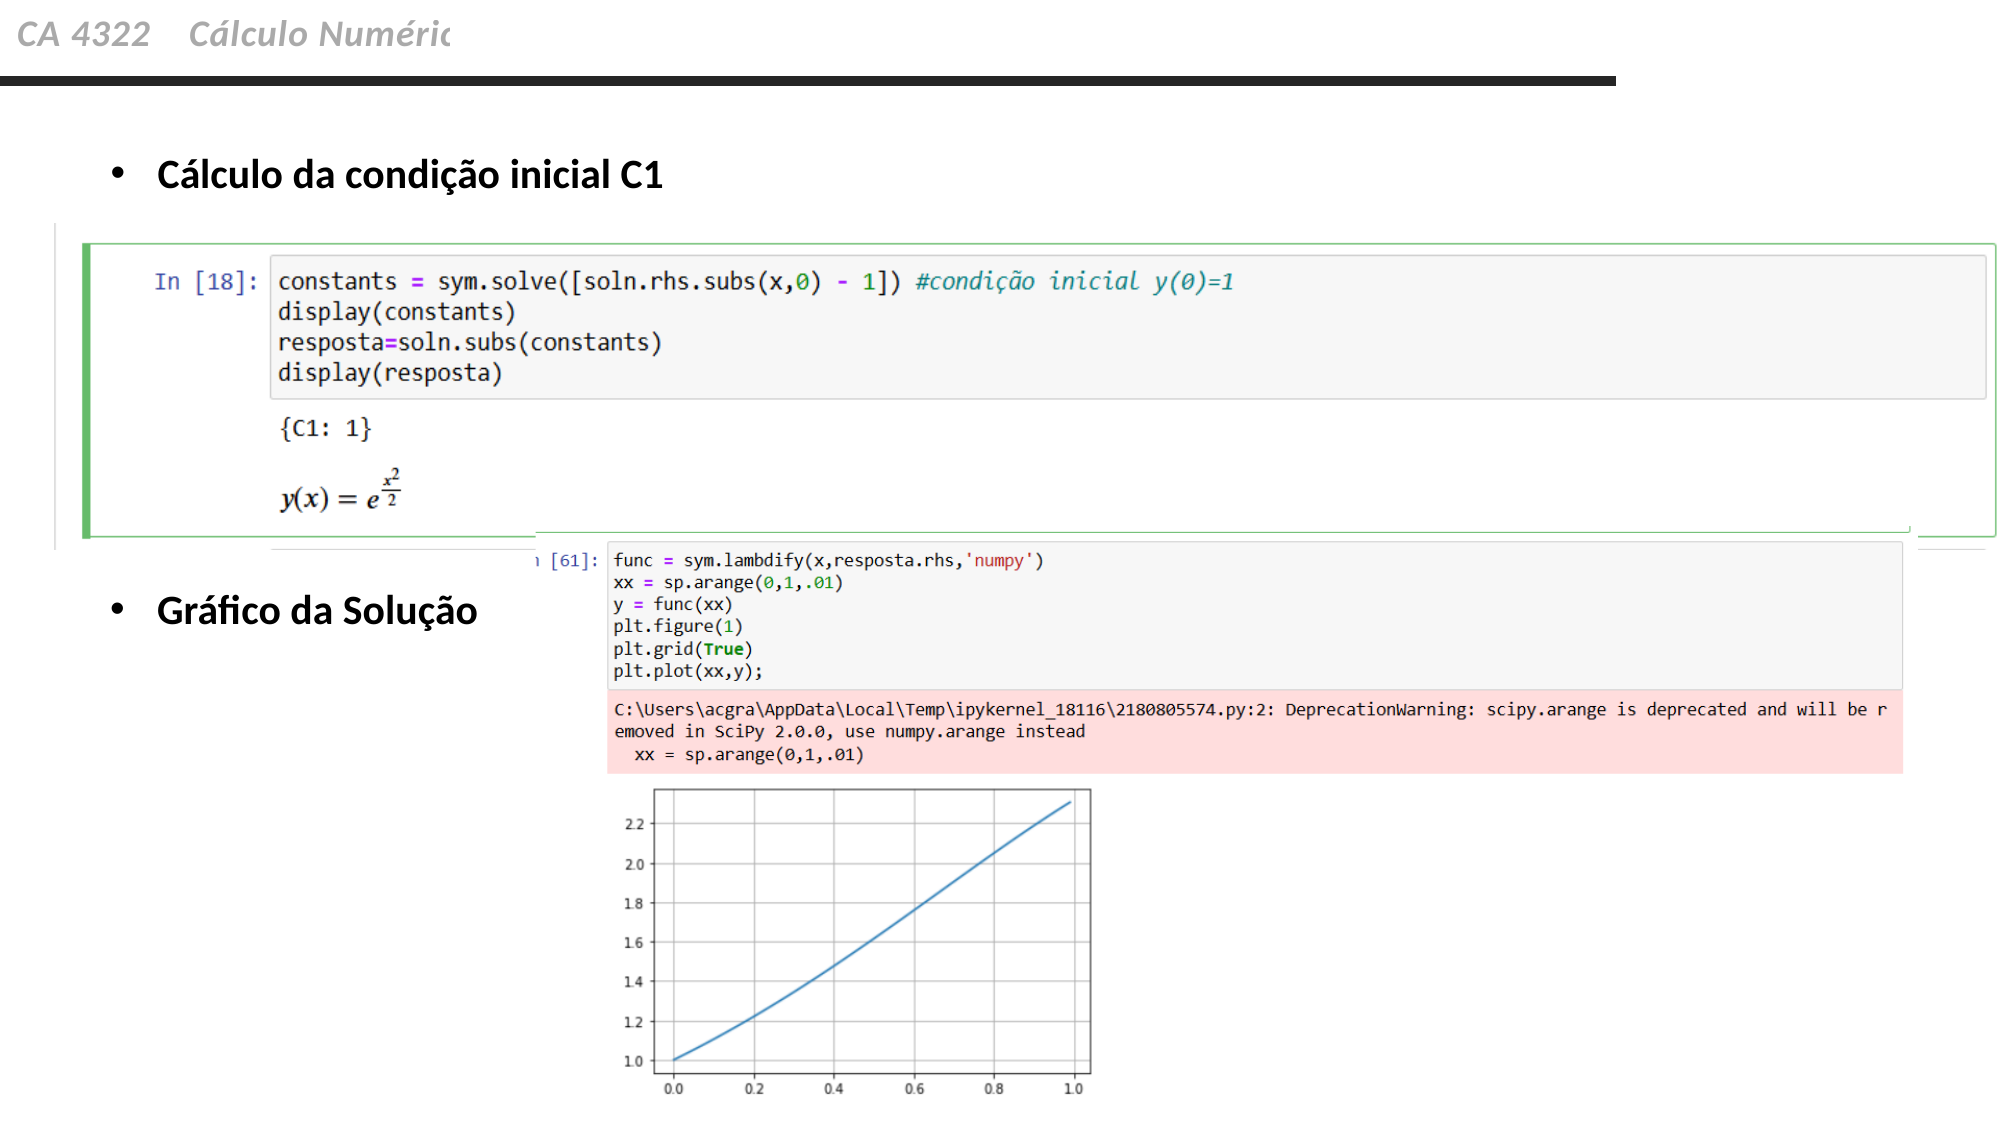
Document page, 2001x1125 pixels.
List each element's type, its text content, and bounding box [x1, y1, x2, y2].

picture [54, 223, 2000, 1107]
text_box Cálculo da condição inicial C1 [95, 139, 680, 205]
text_box CA 4322 Cálculo Numérico [2, 2, 1274, 62]
text_box Gráfico da Solução [95, 575, 494, 641]
